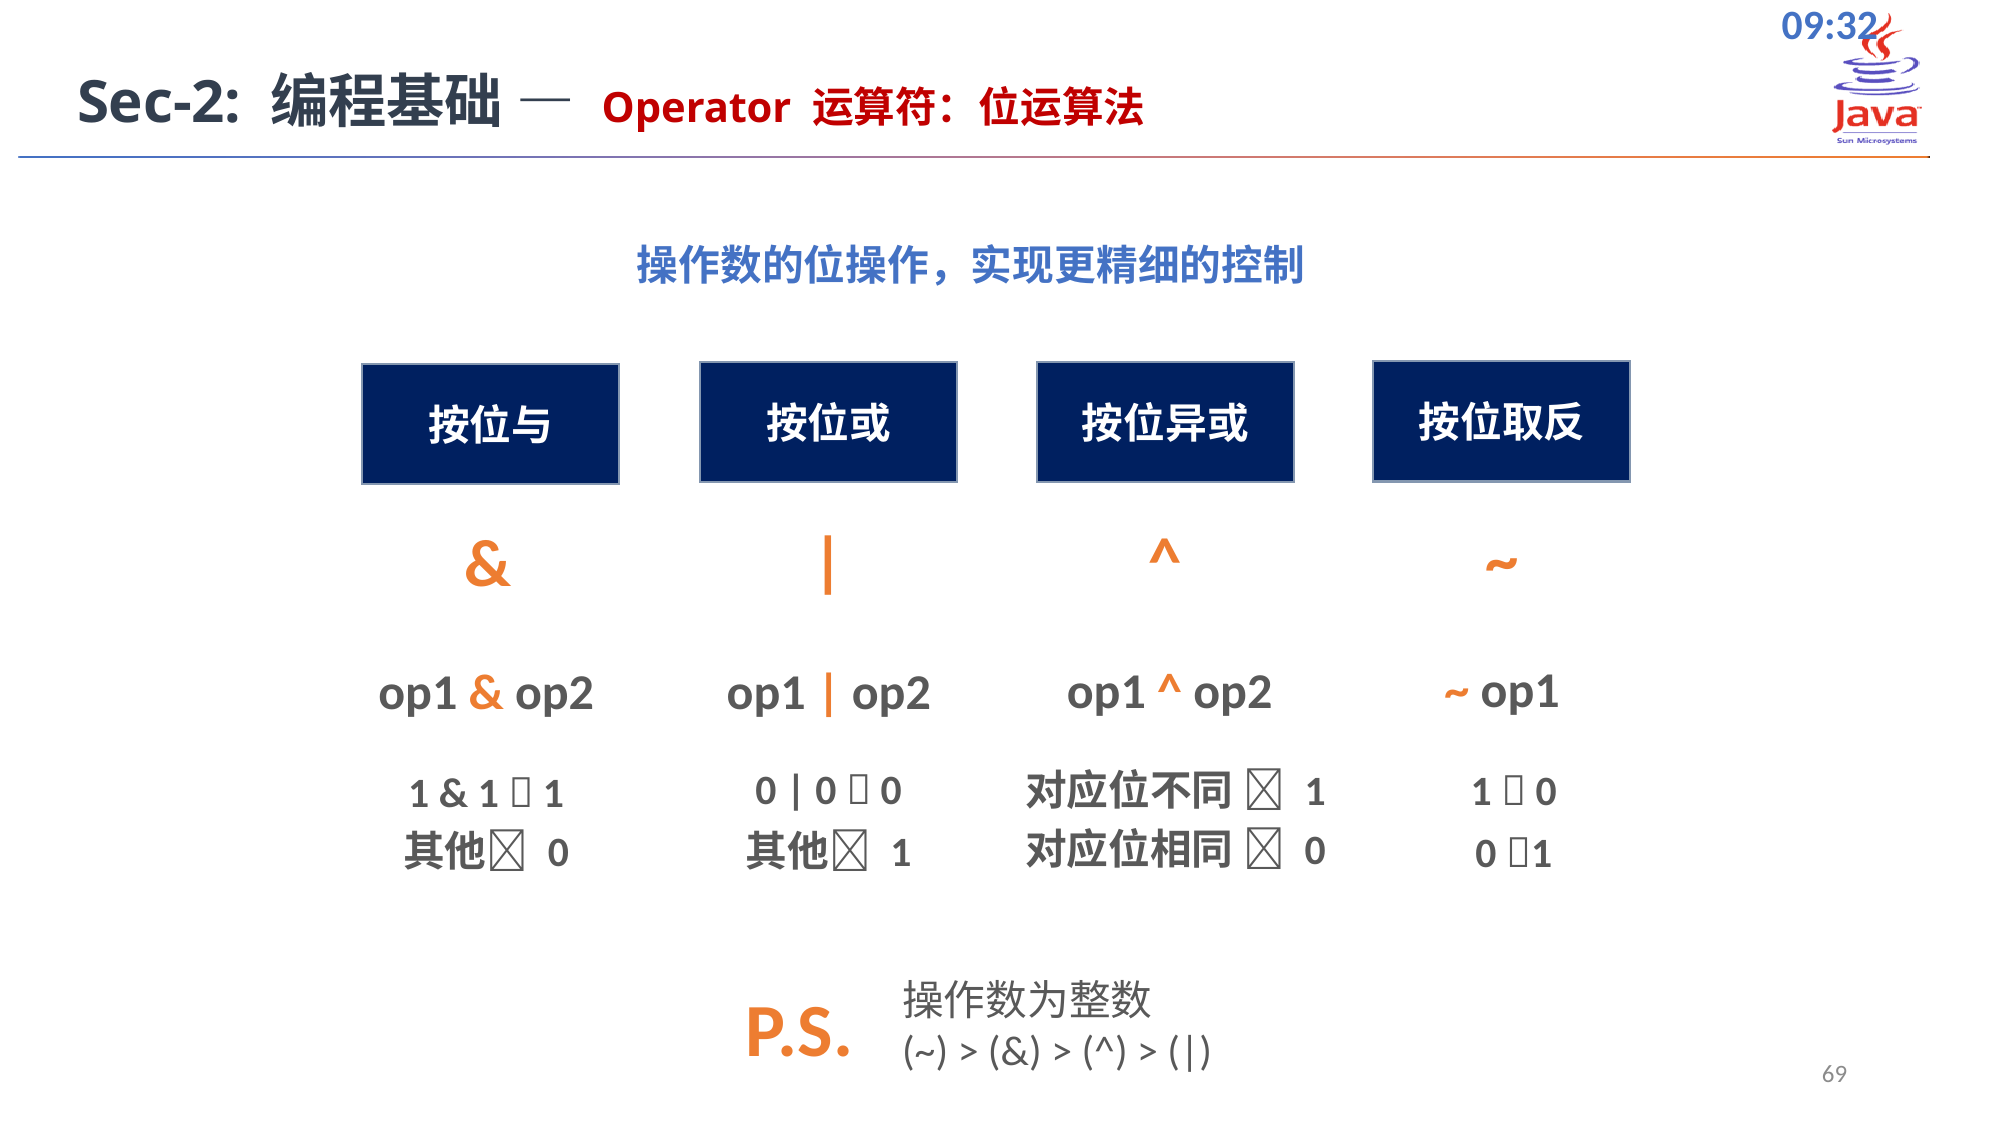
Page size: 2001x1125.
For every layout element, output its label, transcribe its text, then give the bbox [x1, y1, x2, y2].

text_box 其他 1 [598, 817, 1060, 883]
text_box 对应位相同  0 [945, 815, 1406, 881]
text_box op1 | op2 [681, 652, 977, 727]
text_box | [681, 510, 977, 605]
text_box 0 1 [1283, 818, 1745, 883]
text_box 按位或 [699, 361, 958, 483]
text_box 按位与 [361, 363, 620, 485]
text_box 1  0 [1406, 756, 1745, 818]
text_box ~ op1 [1354, 649, 1650, 725]
text_box & [339, 512, 636, 607]
text_box 1 & 1  1 [255, 758, 598, 817]
picture [1825, 9, 1930, 149]
text_box 按位取反 [1372, 360, 1631, 483]
text_box 操作数为整数 (~) > (&) > (^) > (|) [737, 966, 1344, 1081]
text_box 对应位不同  1 [945, 756, 1406, 815]
text_box ~ [1354, 509, 1650, 605]
slide_number 69 [1412, 1042, 1863, 1103]
text_box 按位异或 [1036, 361, 1295, 483]
text_box 其他 0 [255, 817, 598, 883]
text_box op1 & op2 [338, 652, 634, 727]
text_box P.S. [731, 974, 885, 1079]
text_box 操作数的位操作，实现更精细的控制 [622, 231, 1390, 297]
text_box op1 ^ op2 [1021, 651, 1318, 727]
text_box ^ [1017, 510, 1314, 605]
text_box 0 | 0  0 [598, 755, 1060, 817]
text_box Sec-2: 编程基础 — Operator 运算符：位运算法 [74, 62, 1225, 135]
